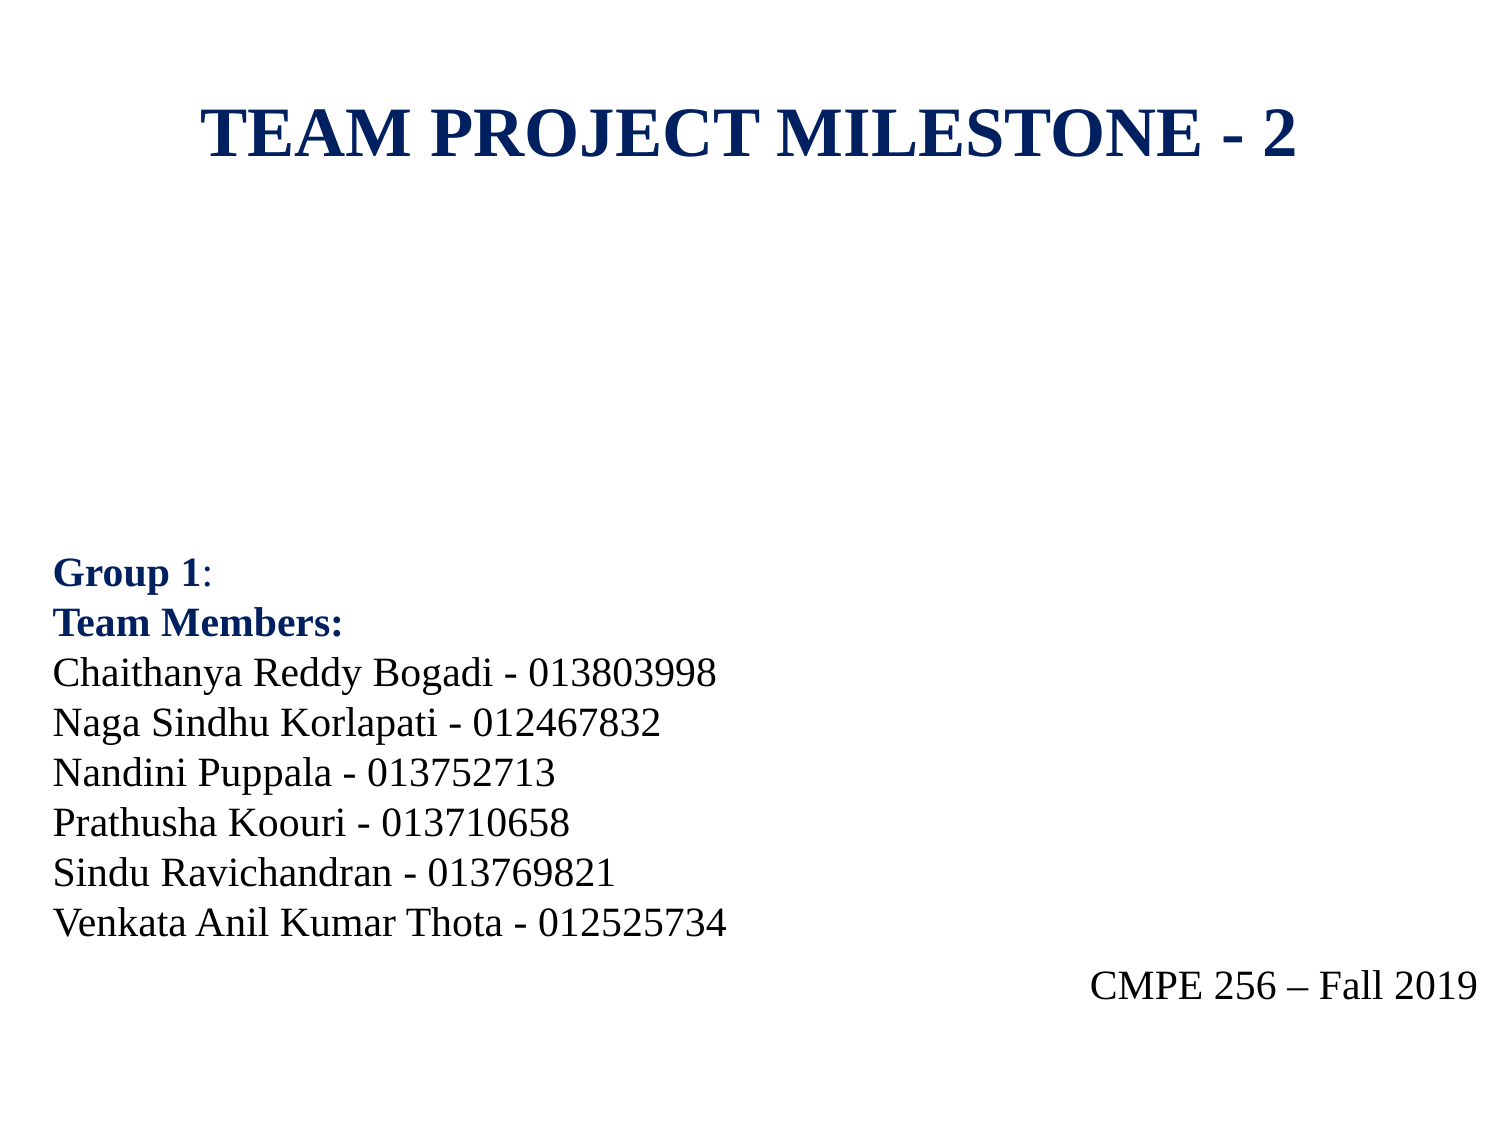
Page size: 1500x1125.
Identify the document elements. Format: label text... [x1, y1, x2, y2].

text_box CMPE 256 – Fall 2019 [1074, 950, 1496, 1015]
text_box Group 1: Team Members: Chaithanya Reddy Bogadi - 013803998 Naga Sindhu Korlapati - 012467832 Nandini Puppala - 013752713 Prathusha Koouri - 013710658 Sindu Ravichandran - 013769821 Venkata Anil Kumar Thota - 012525734 [37, 537, 825, 953]
title TEAM PROJECT MILESTONE - 2 [75, 87, 1425, 238]
